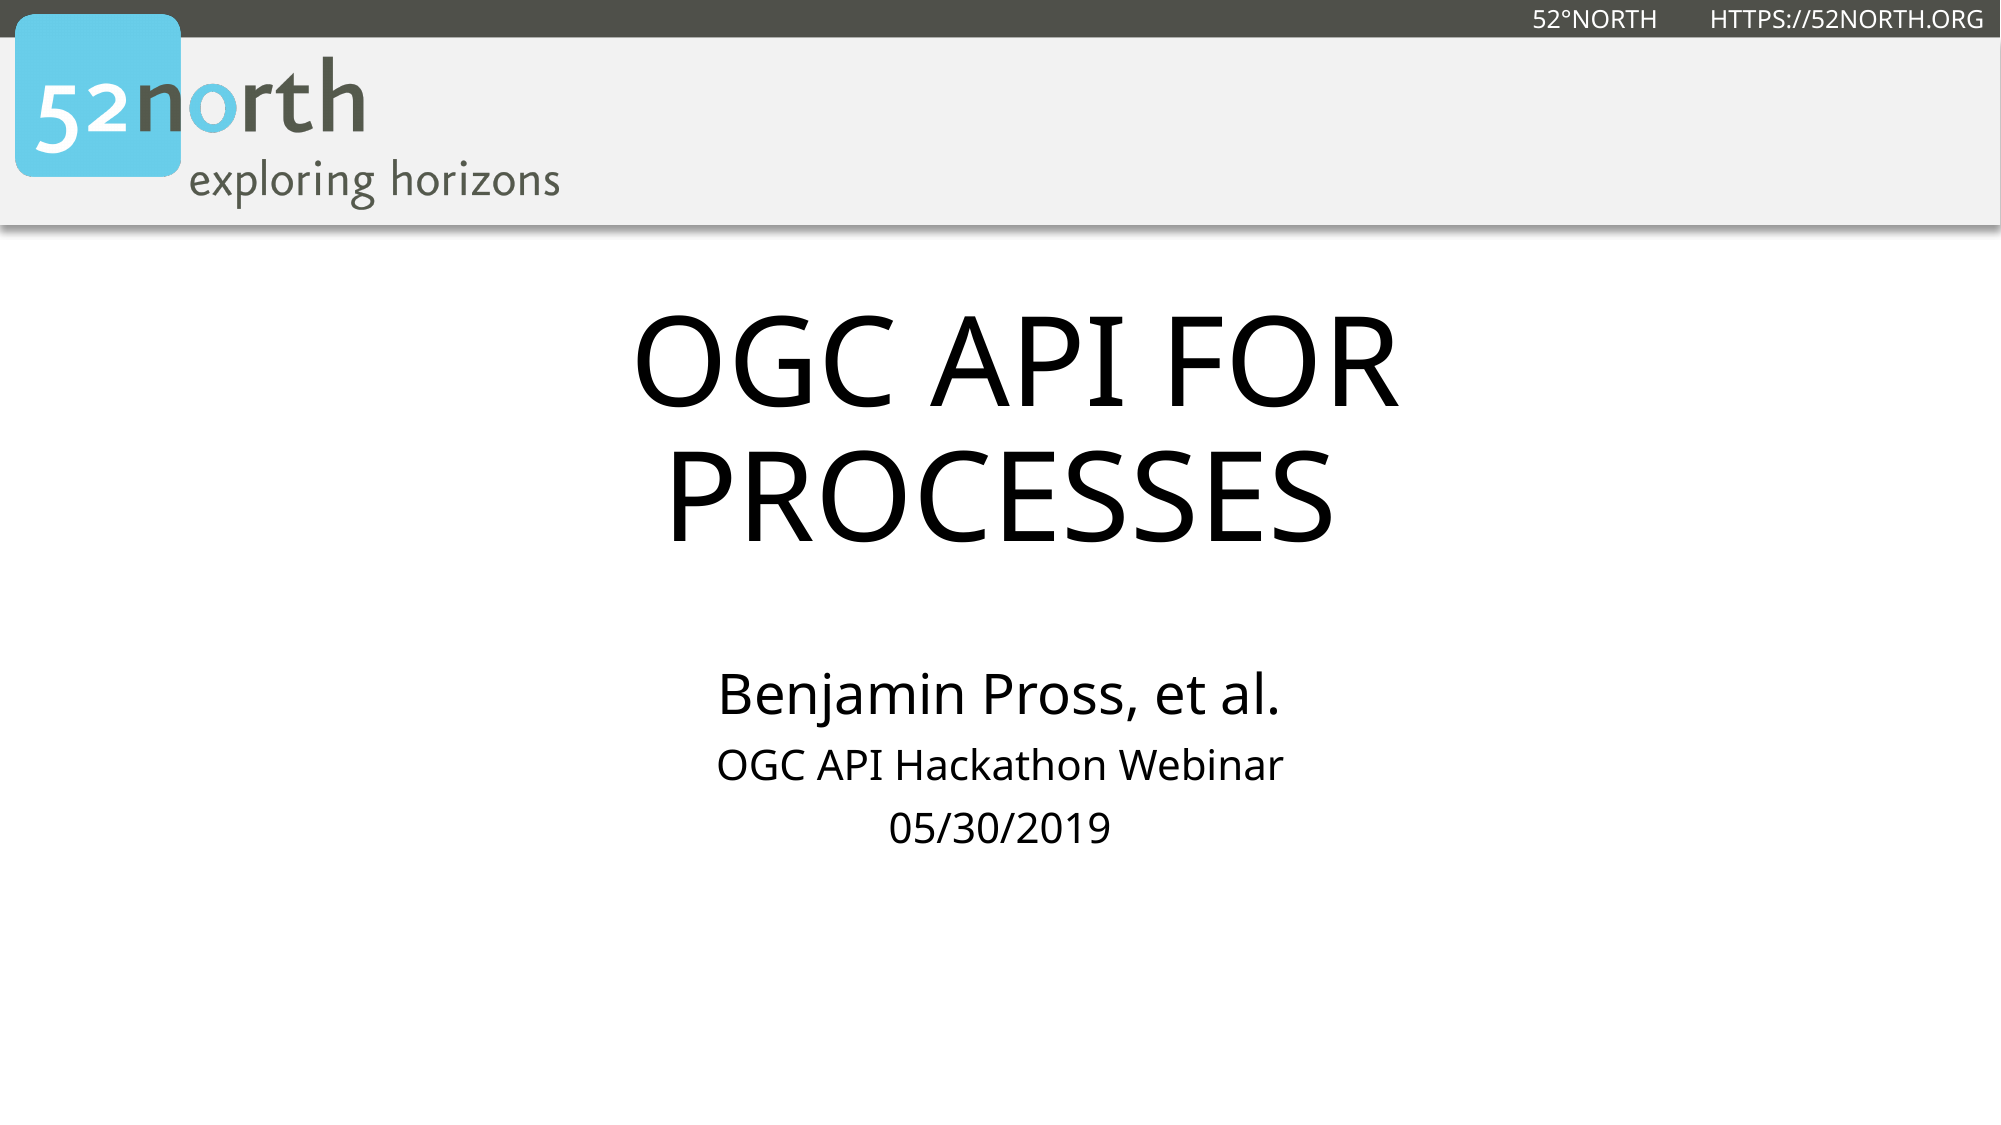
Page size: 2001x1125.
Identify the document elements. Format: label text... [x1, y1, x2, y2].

picture [15, 14, 559, 210]
subtitle Benjamin Pross, et al. OGC API Hackathon Webinar 05/30/2019 [249, 590, 1750, 863]
title OGC API for Processes [249, 184, 1750, 576]
